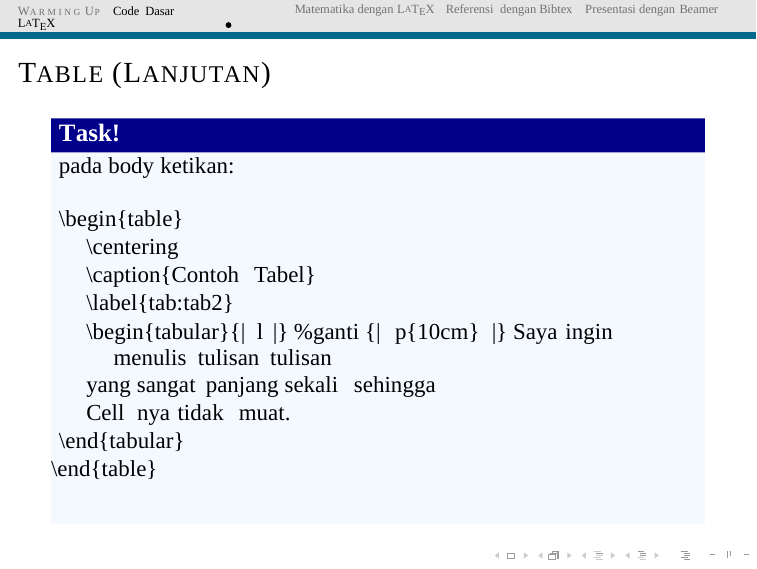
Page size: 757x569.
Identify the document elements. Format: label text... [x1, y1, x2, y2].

text_box [225, 22, 232, 29]
text_box Task! [51, 118, 705, 152]
text_box [610, 552, 616, 559]
text_box pada body ketikan: \begin{table} \centering \caption{Contoh Tabel} \label{tab:tab2} \begin{tabular}{| l |} %ganti {| p{10cm} |} Saya ingin menulis tulisan tulisan yang sangat panjang sekali sehingga Cell nya tidak muat. \end{tabular} \end{table} [51, 152, 705, 524]
text_box [0, 0, 756, 33]
text_box [550, 552, 558, 560]
text_box Matematika dengan LATEX Referensi dengan Bibtex Presentasi dengan Beamer [292, 3, 743, 23]
text_box TABLE (LANJUTAN) [16, 56, 287, 91]
text_box WA R M I N G UP Code Dasar LATEX [15, 3, 210, 23]
text_box [523, 552, 529, 559]
